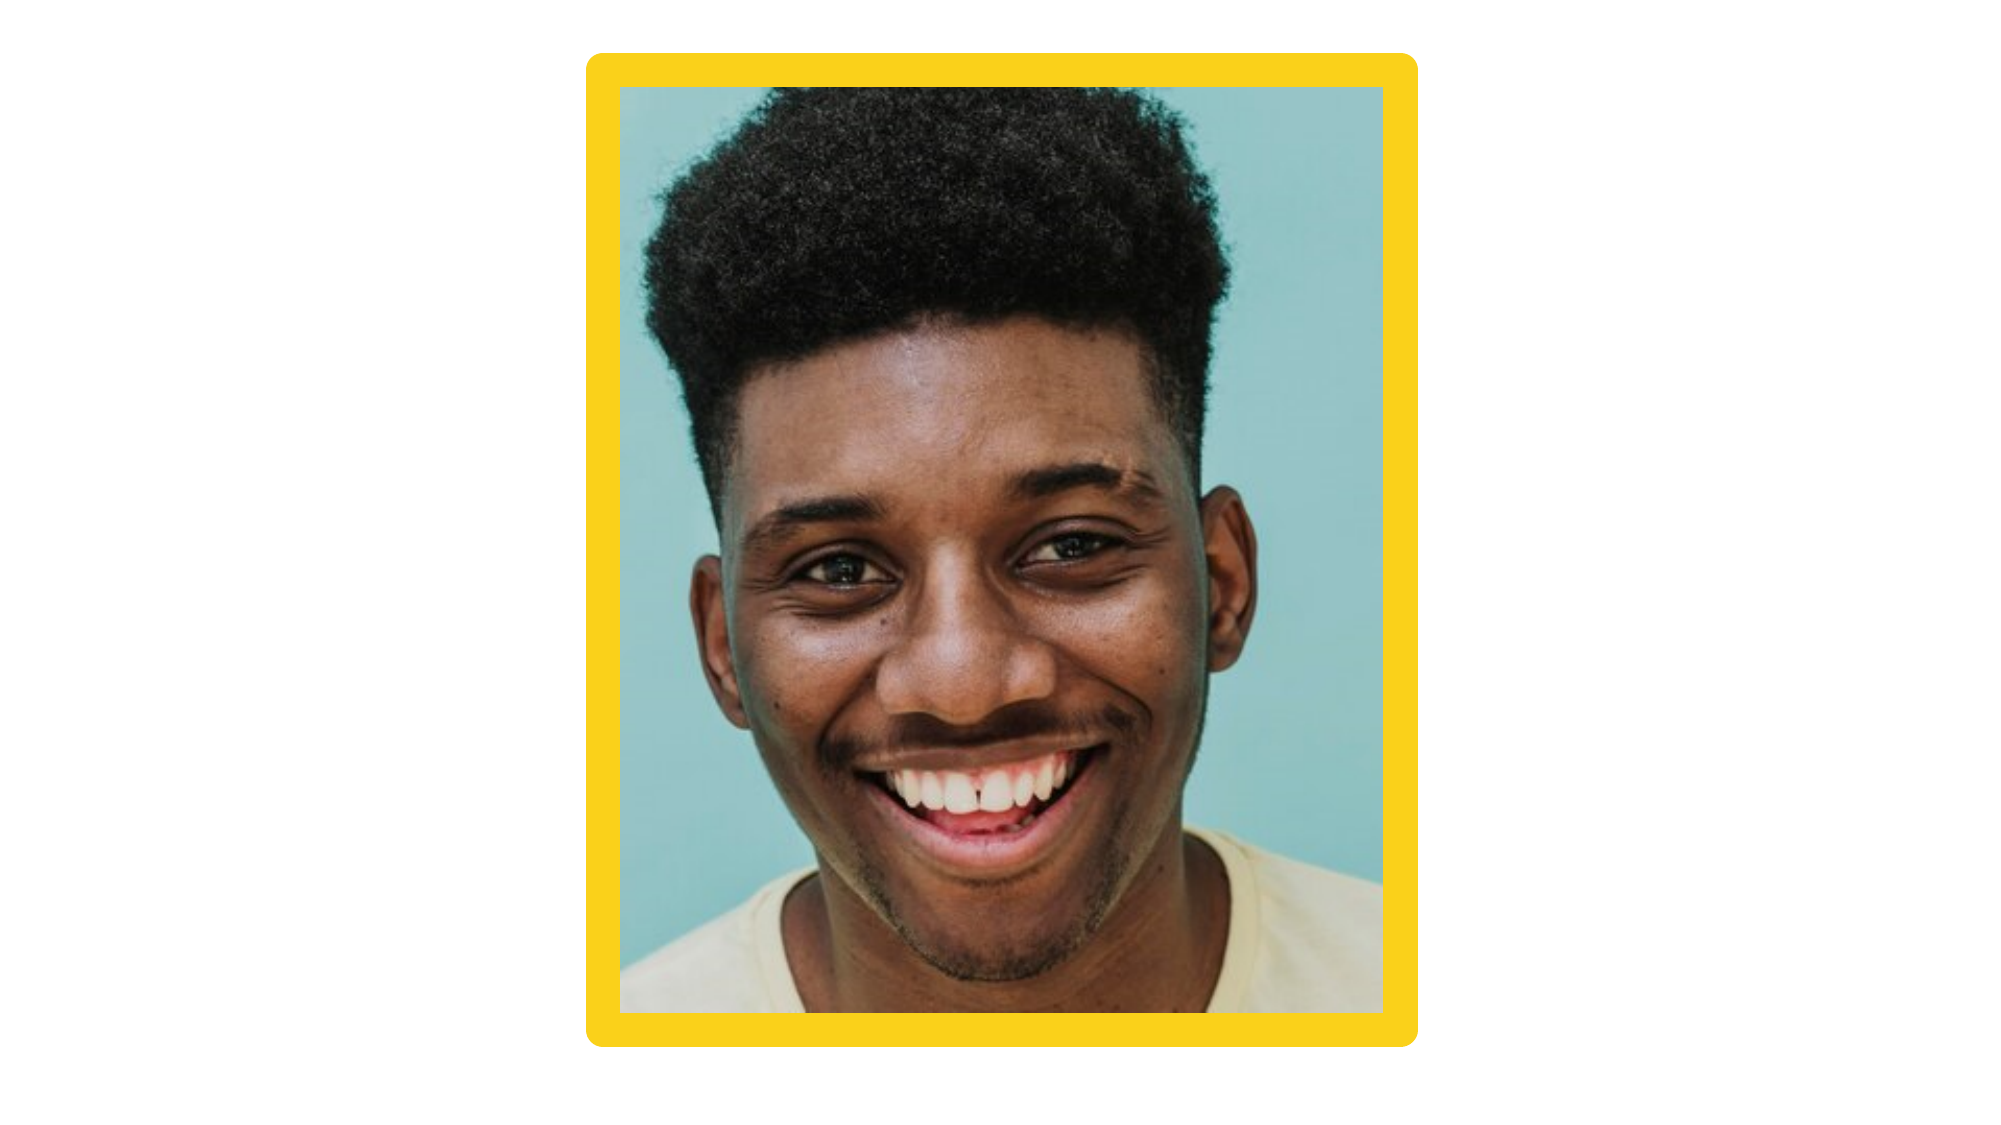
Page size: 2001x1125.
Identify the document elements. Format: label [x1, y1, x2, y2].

picture [619, 86, 1384, 1014]
